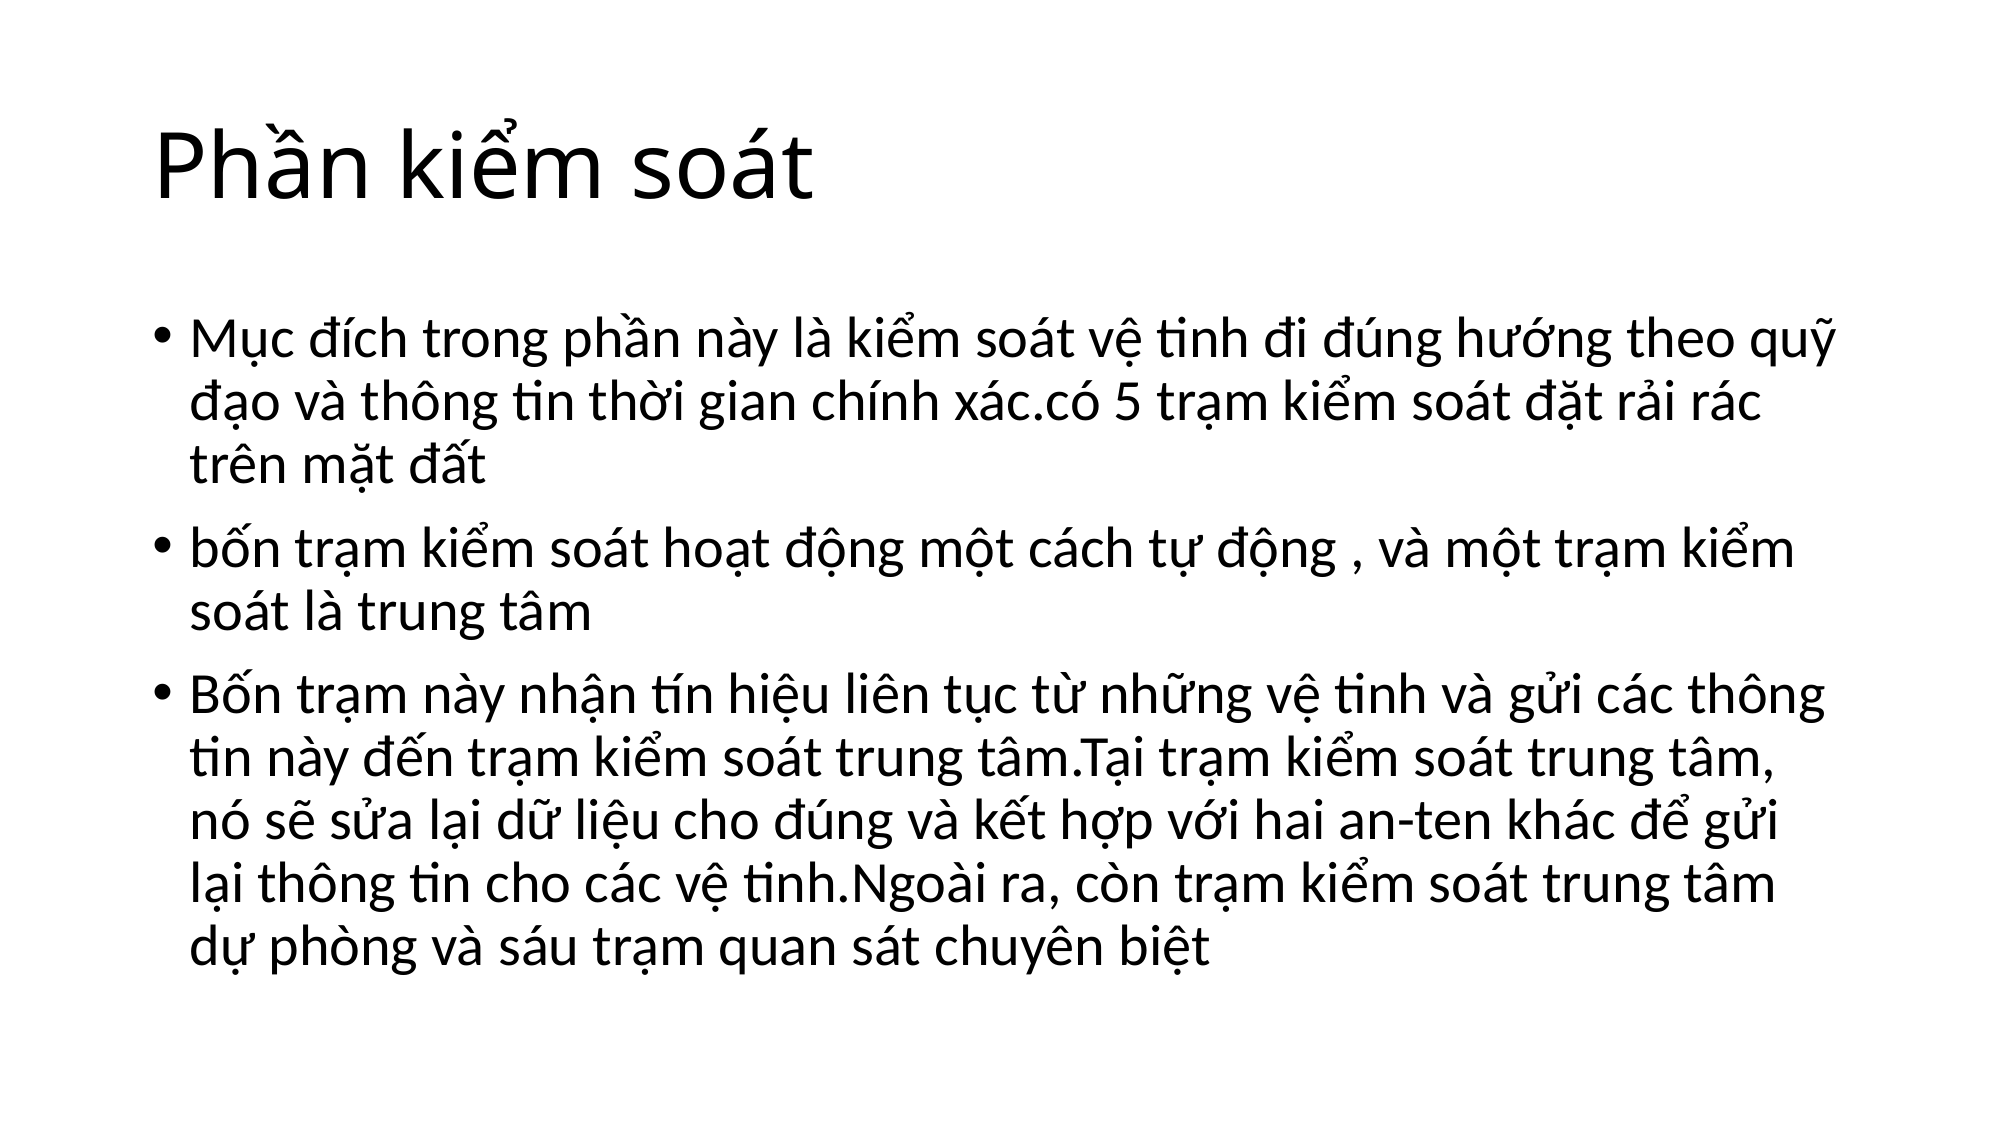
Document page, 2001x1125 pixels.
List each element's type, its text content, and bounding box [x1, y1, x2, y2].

title Phần kiểm soát [137, 59, 1863, 278]
list Mục đích trong phần này là kiểm soát vệ tinh đi đúng hướng theo quỹ đạo và thông tin thời gian chính xác.có 5 trạm kiểm soát đặt rải rác trên mặt đất bốn trạm kiểm soát hoạt động một cách tự động , và một trạm kiểm soát là trung tâm Bốn trạm này nhận tín hiệu liên tục từ những vệ tinh và gửi các thông tin này đến trạm kiểm soát trung tâm.Tại trạm kiểm soát trung tâm, nó sẽ sửa lại dữ liệu cho đúng và kết hợp với hai an-ten khác để gửi lại thông tin cho các vệ tinh.Ngoài ra, còn trạm kiểm soát trung tâm dự phòng và sáu trạm quan sát chuyên biệt [137, 299, 1863, 1014]
